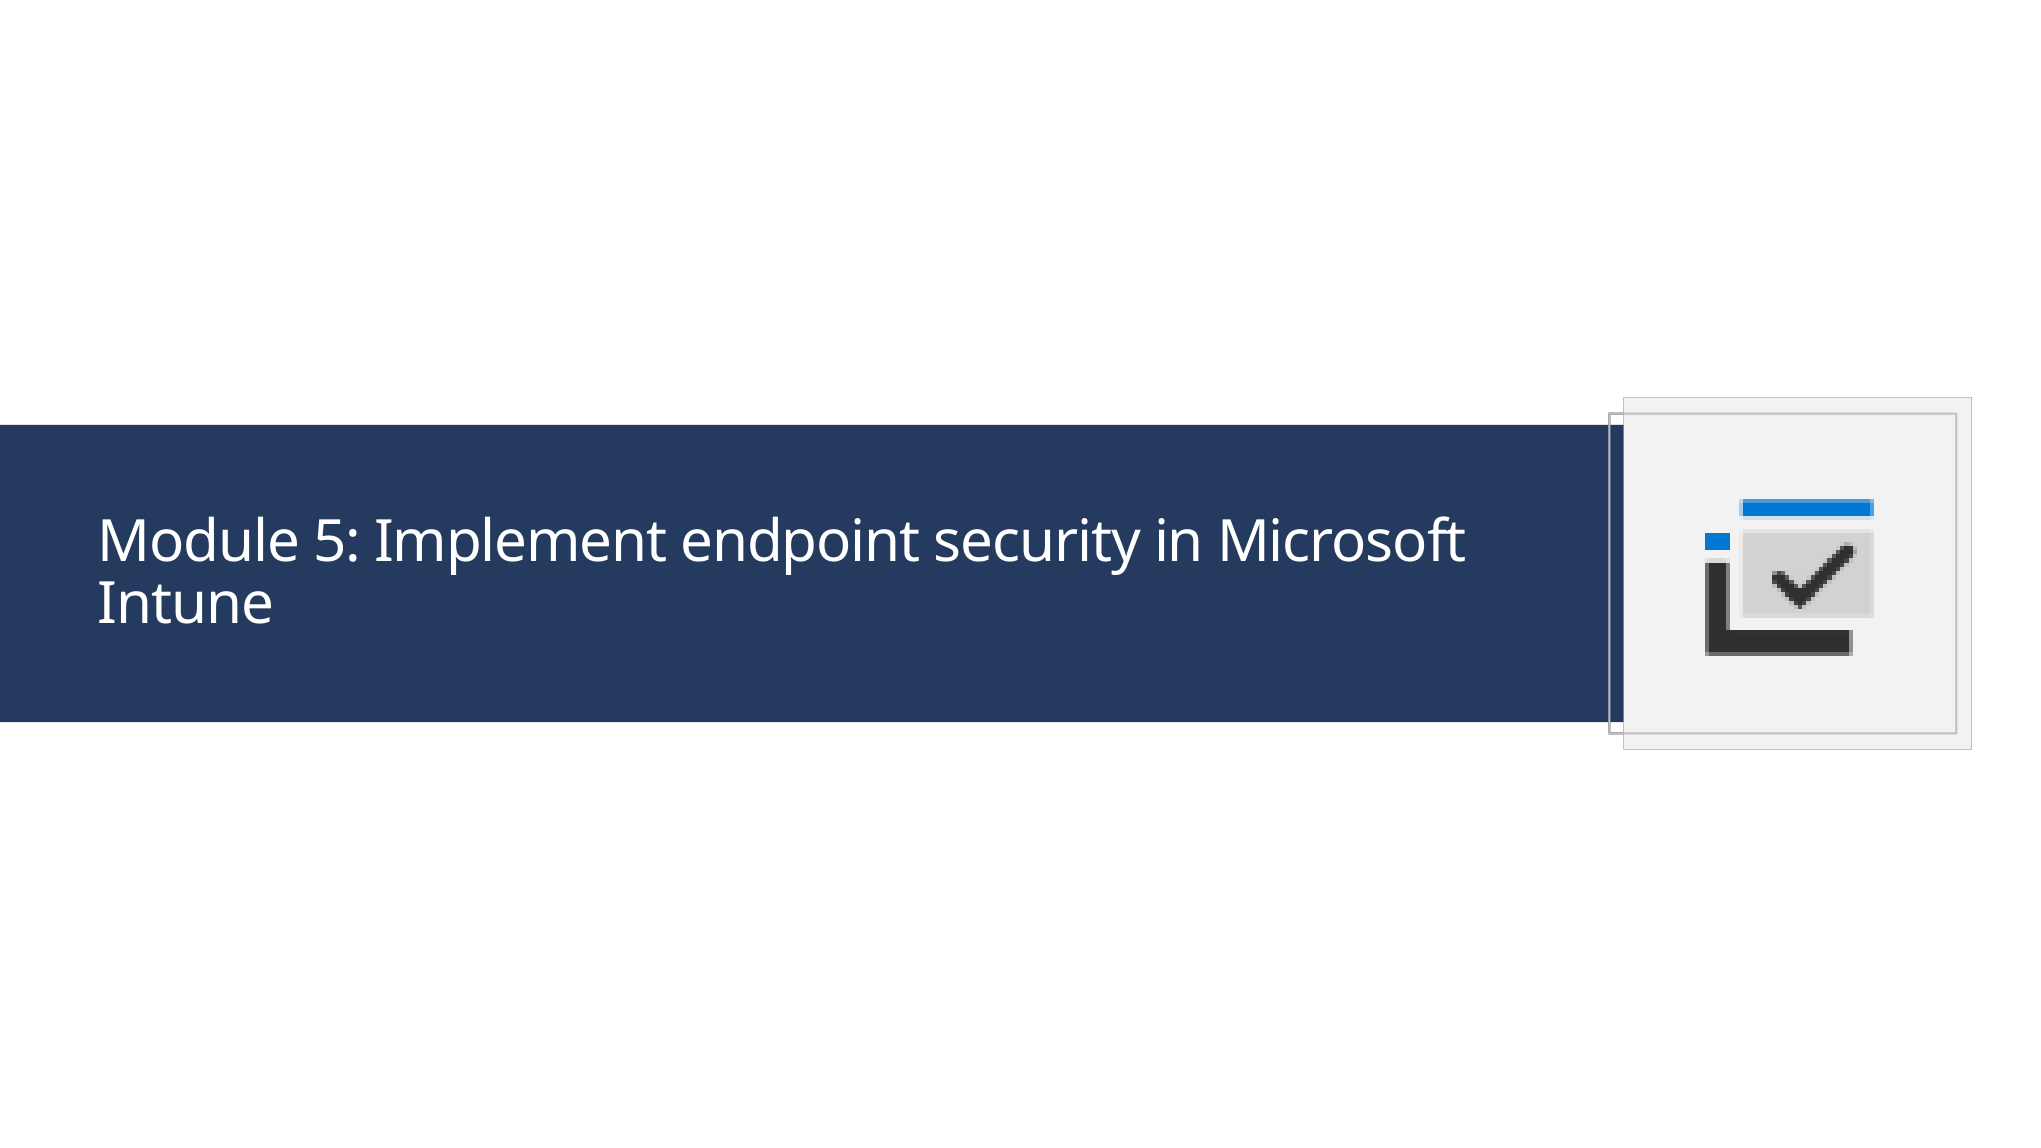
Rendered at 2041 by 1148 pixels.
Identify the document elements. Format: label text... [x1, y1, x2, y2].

title Module 5: Implement endpoint security in Microsoft Intune [97, 510, 1580, 638]
picture [0, 0, 2041, 1148]
